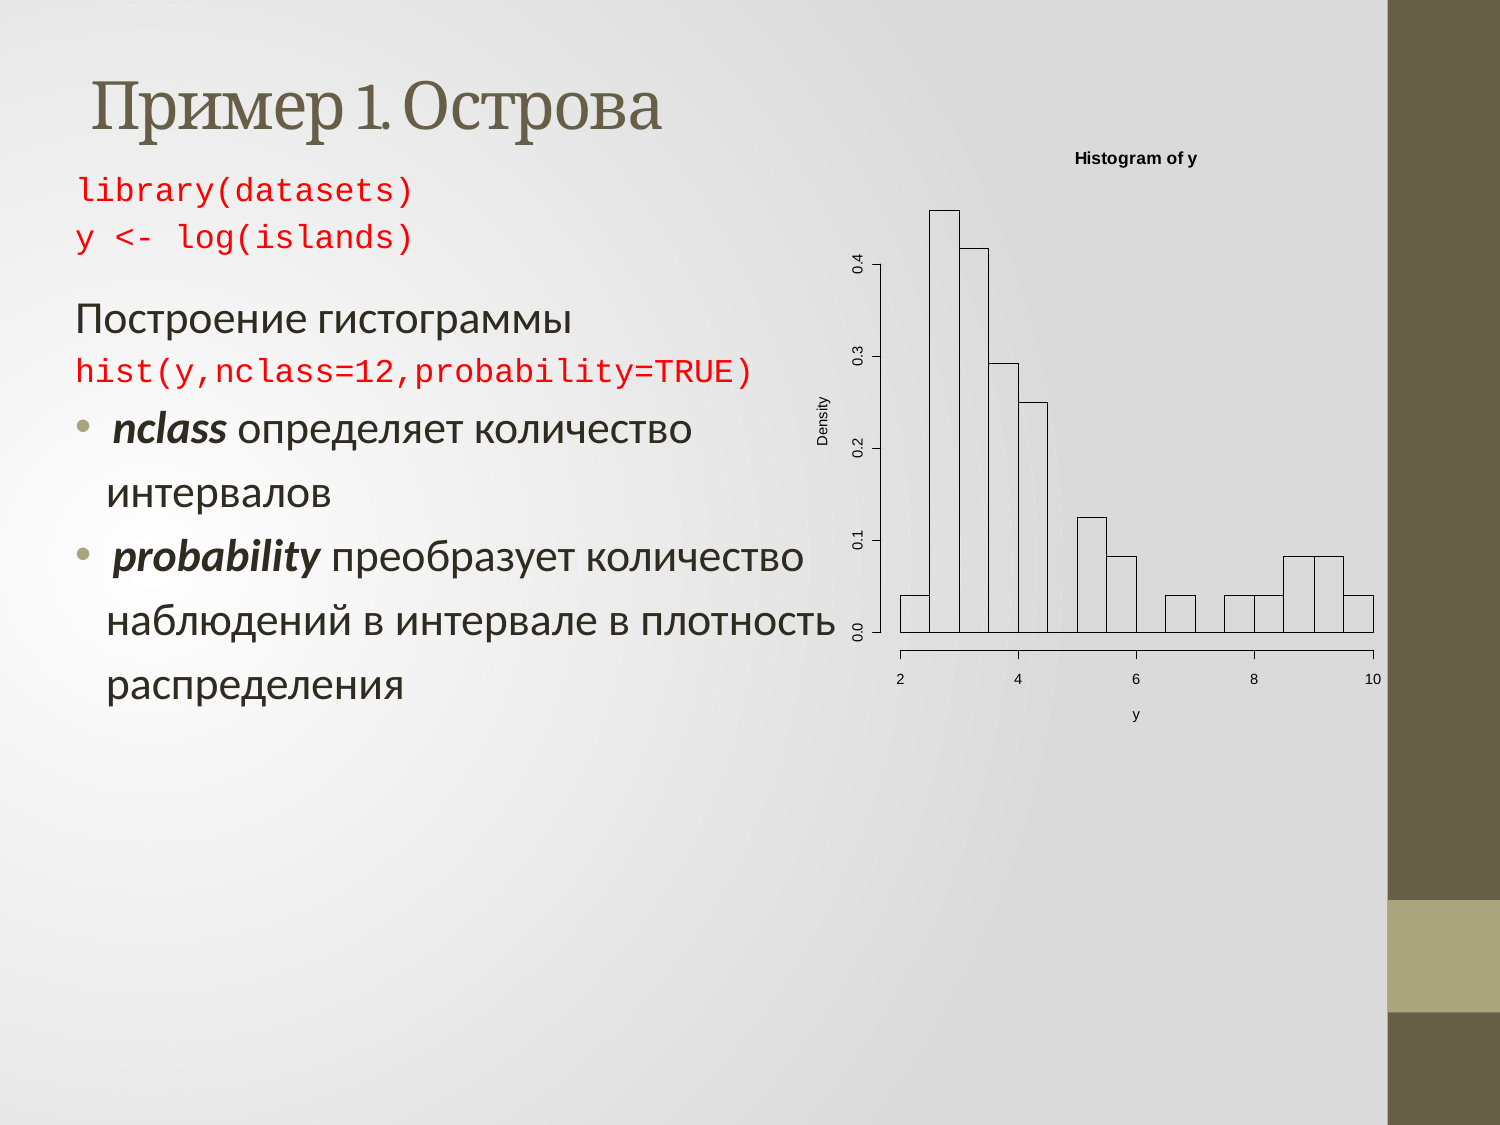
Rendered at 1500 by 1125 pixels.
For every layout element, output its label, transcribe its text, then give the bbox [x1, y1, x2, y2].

list library(datasets) y <- log(islands) Построение гистограммы hist(y,nclass=12,probability=TRUE) nclass определяет количество интервалов probability преобразует количество наблюдений в интервале в плотность распределения [41, 160, 1353, 1050]
title Пример 1. Острова [75, 45, 1341, 160]
picture [808, 120, 1429, 741]
